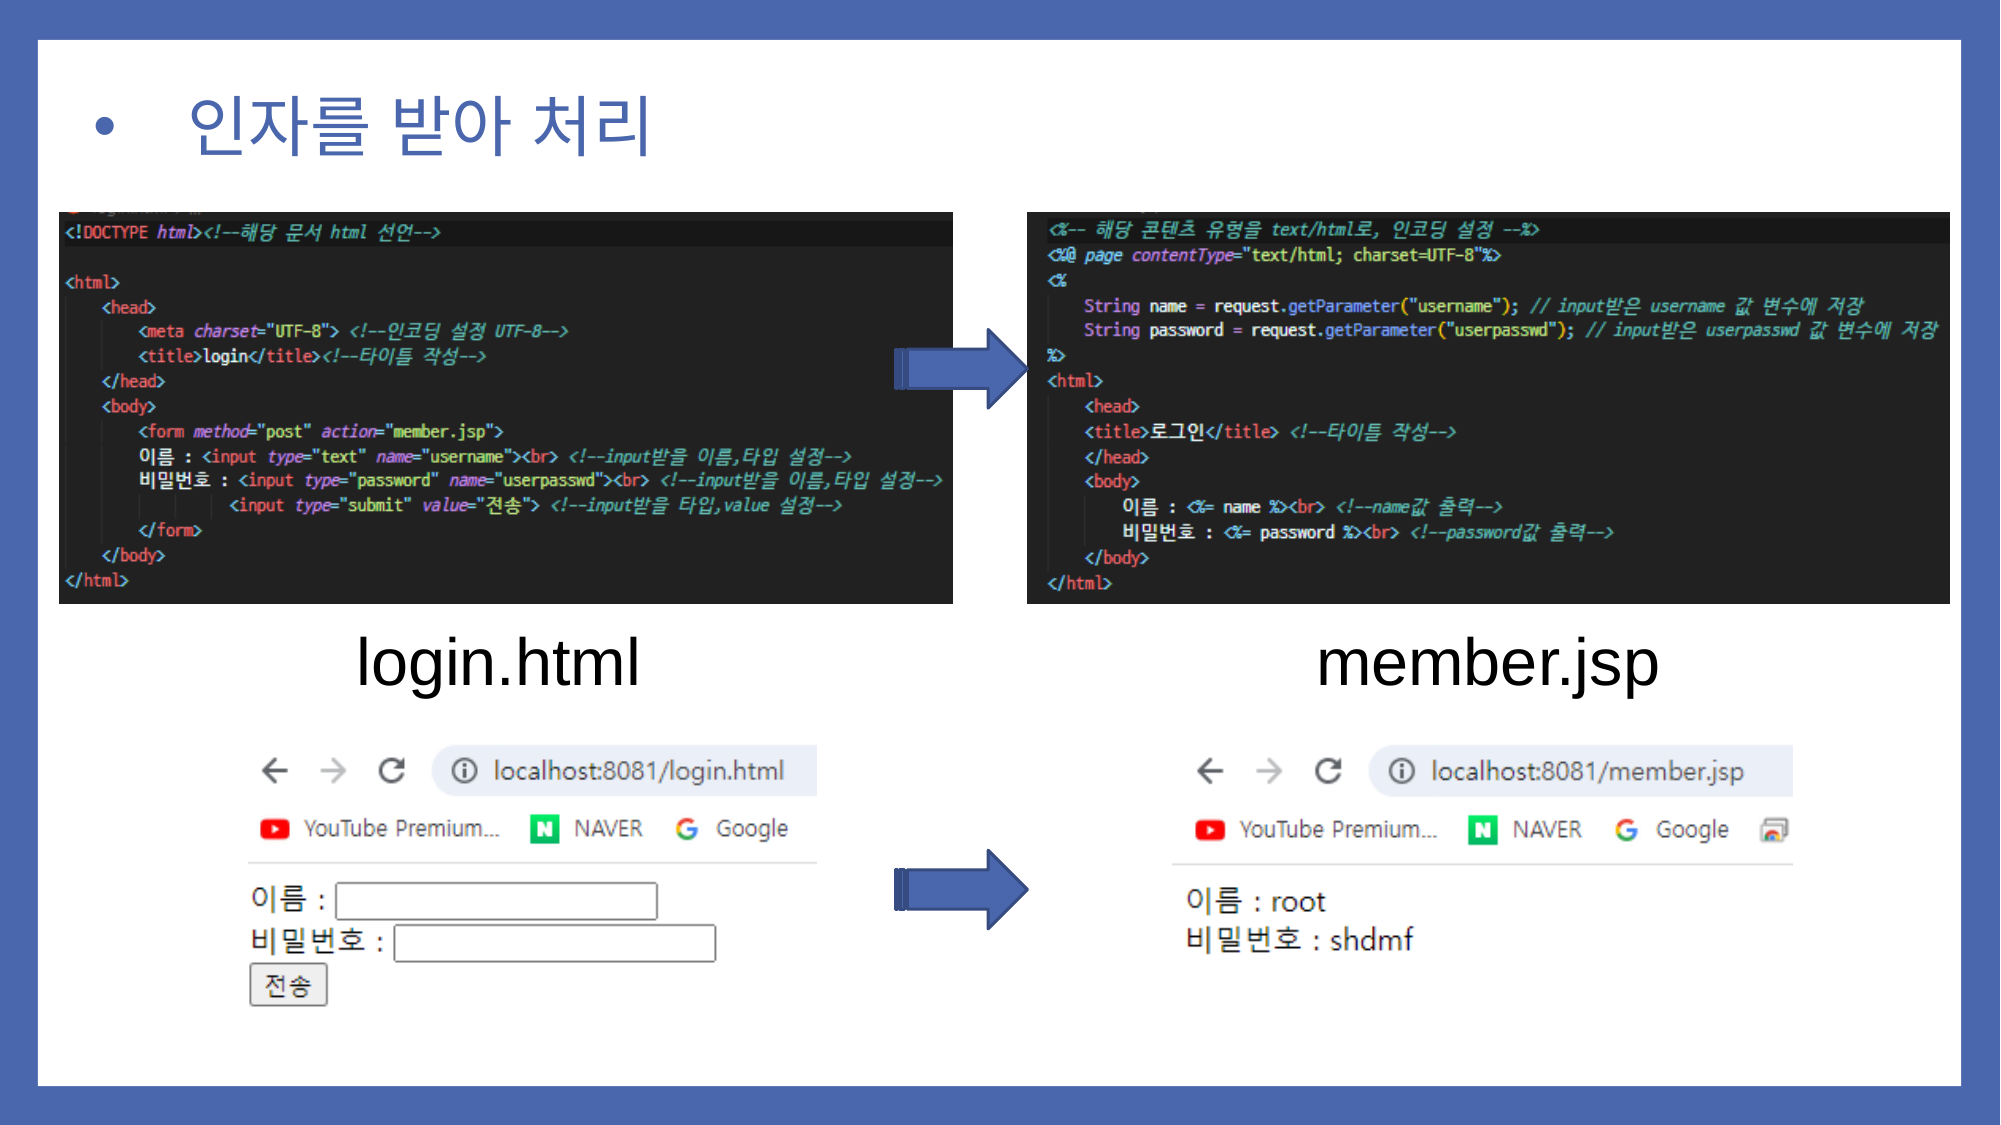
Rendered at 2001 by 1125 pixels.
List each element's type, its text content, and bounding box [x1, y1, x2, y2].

picture [1171, 738, 1793, 997]
picture [1027, 212, 1951, 604]
text_box [894, 848, 1029, 931]
picture [59, 212, 953, 604]
title 인자를 받아 처리 [78, 90, 1699, 170]
text_box login.html [341, 613, 817, 707]
text_box [958, 328, 1021, 410]
text_box member.jsp [1301, 613, 1793, 707]
picture [248, 738, 817, 1016]
